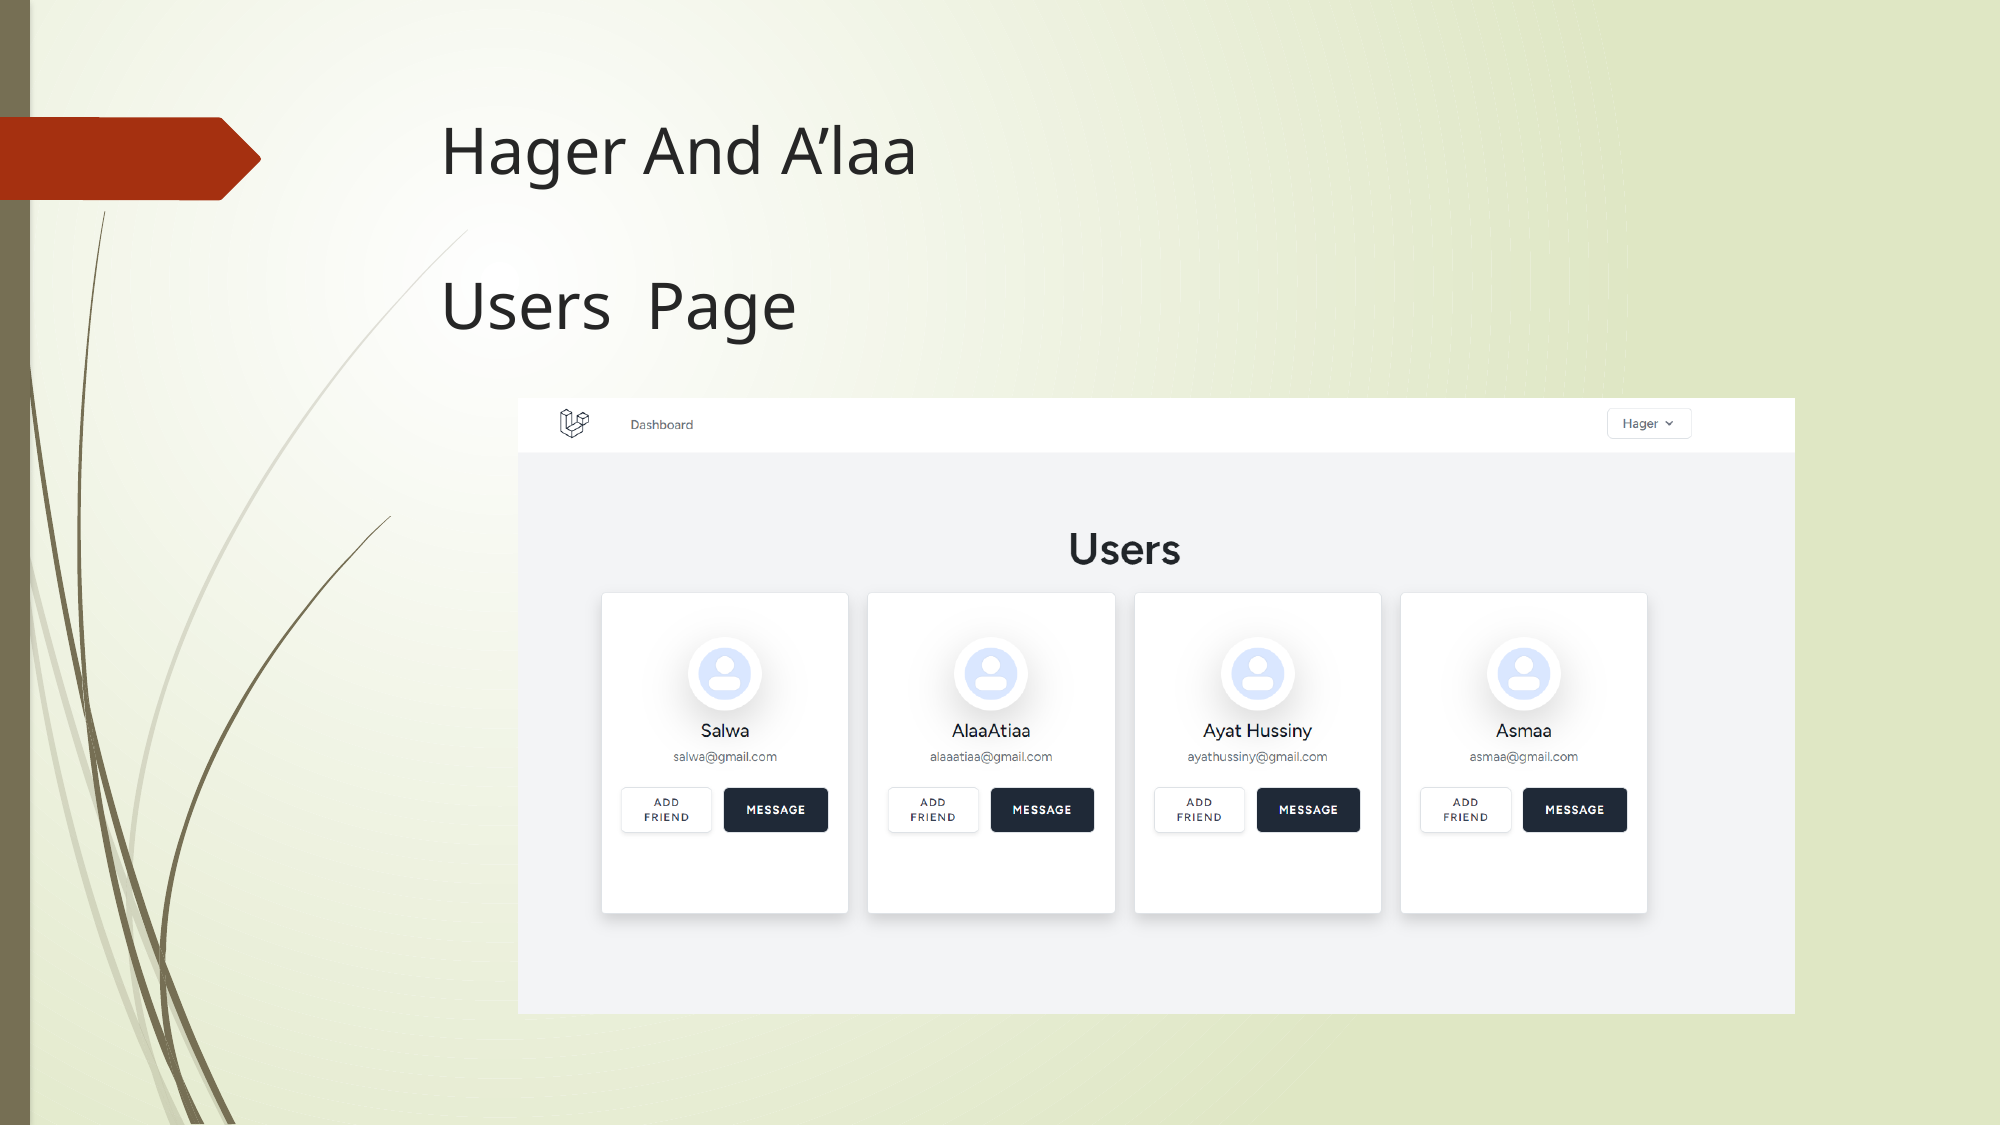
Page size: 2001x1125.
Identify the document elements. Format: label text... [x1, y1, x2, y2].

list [517, 398, 1795, 1015]
title Hager And A’laa Users Page [425, 102, 1888, 350]
